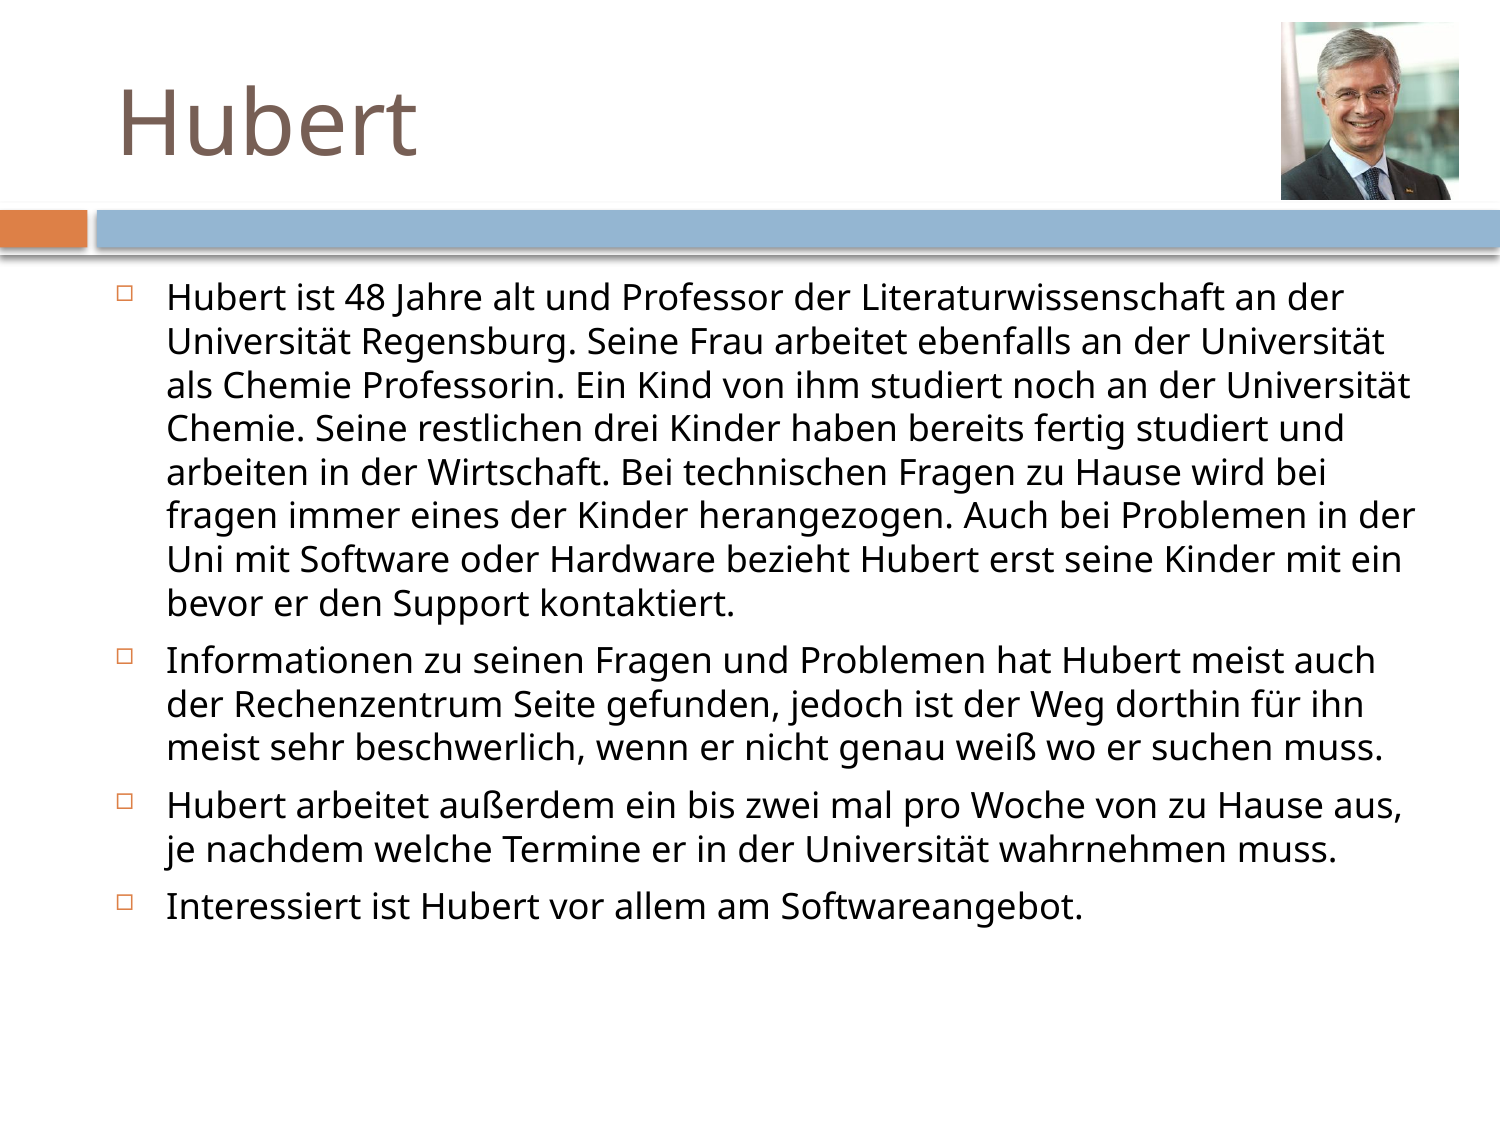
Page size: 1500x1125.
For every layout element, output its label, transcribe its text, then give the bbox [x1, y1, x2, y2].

list Hubert ist 48 Jahre alt und Professor der Literaturwissenschaft an der Universität Regensburg. Seine Frau arbeitet ebenfalls an der Universität als Chemie Professorin. Ein Kind von ihm studiert noch an der Universität Chemie. Seine restlichen drei Kinder haben bereits fertig studiert und arbeiten in der Wirtschaft. Bei technischen Fragen zu Hause wird bei fragen immer eines der Kinder herangezogen. Auch bei Problemen in der Uni mit Software oder Hardware bezieht Hubert erst seine Kinder mit ein bevor er den Support kontaktiert. Informationen zu seinen Fragen und Problemen hat Hubert meist auch der Rechenzentrum Seite gefunden, jedoch ist der Weg dorthin für ihn meist sehr beschwerlich, wenn er nicht genau weiß wo er suchen muss. Hubert arbeitet außerdem ein bis zwei mal pro Woche von zu Hause aus, je nachdem welche Termine er in der Universität wahrnehmen muss. Interessiert ist Hubert vor allem am Softwareangebot. [100, 267, 1438, 1005]
title Hubert [100, 37, 1275, 200]
picture [1281, 22, 1459, 201]
